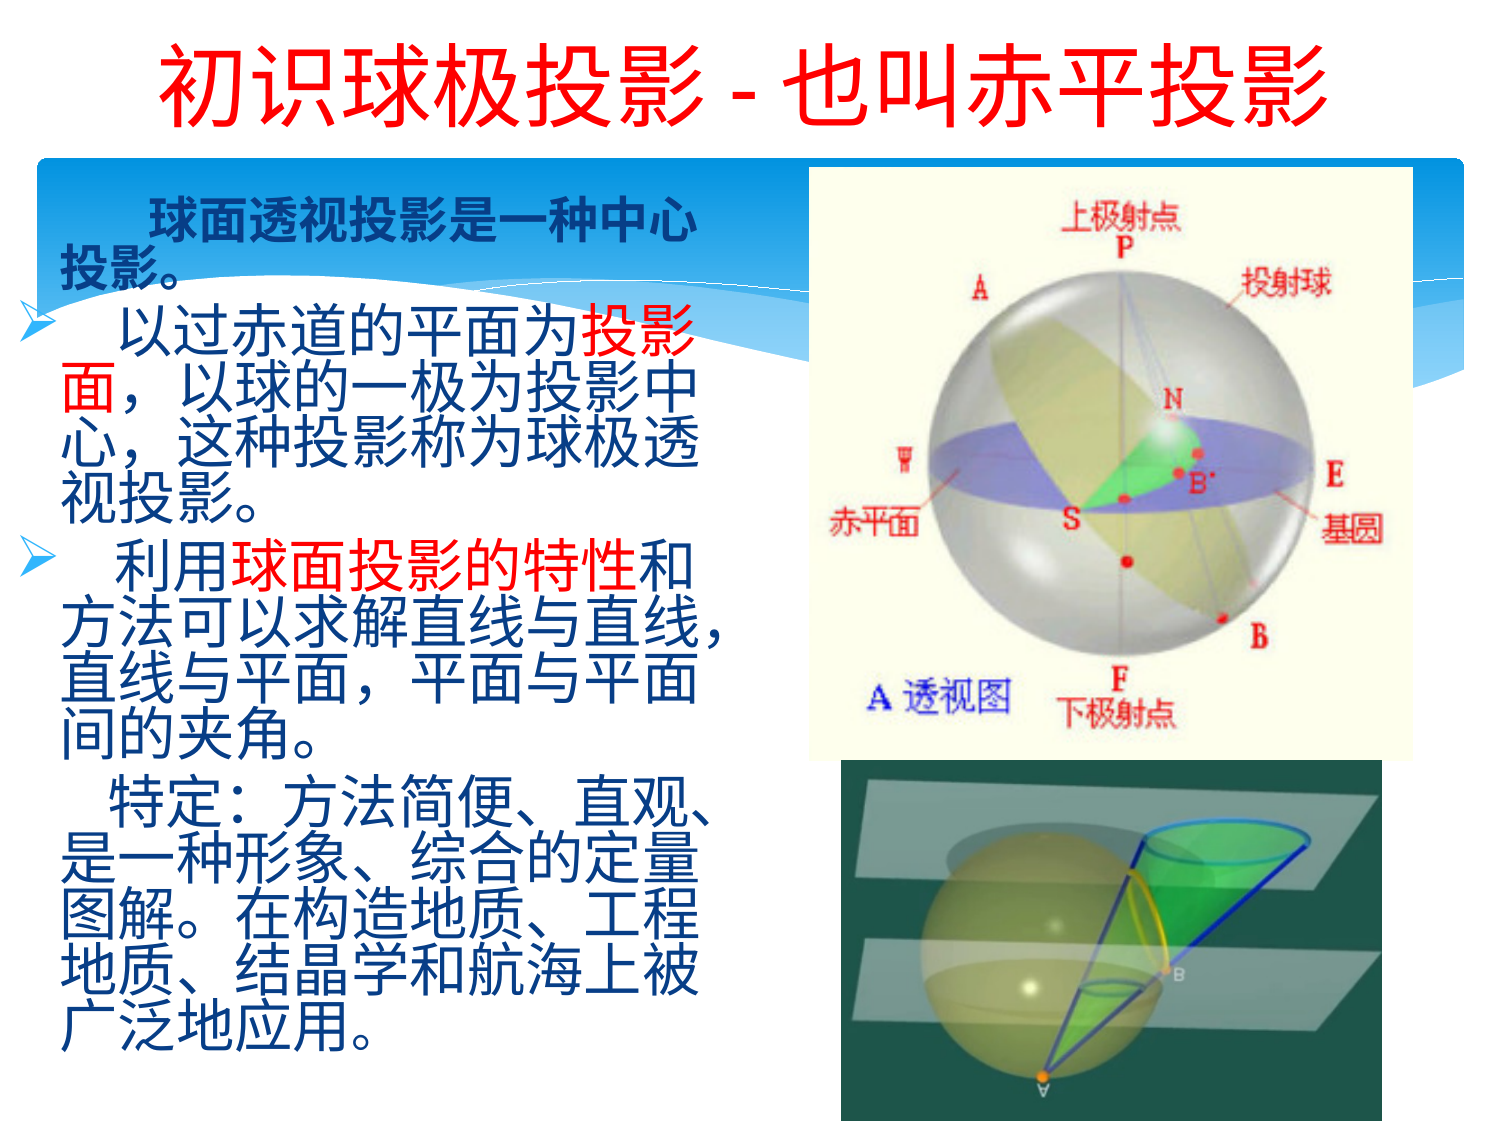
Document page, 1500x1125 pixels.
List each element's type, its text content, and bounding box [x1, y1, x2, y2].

picture [809, 168, 1413, 1121]
title 初识球极投影-也叫赤平投影 [72, 0, 1415, 168]
list 球面透视投影是一种中心投影。 以过赤道的平面为投影面，以球的一极为投影中心，这种投影称为球极透视投影。 利用球面投影的特性和方法可以求解直线与直线，直线与平面，平面与平面间的夹角。 特定：方法简便、直观、是一种形象、综合的定量图解。在构造地质、工程地质、结晶学和航海上被广泛地应用。 [0, 137, 758, 1086]
